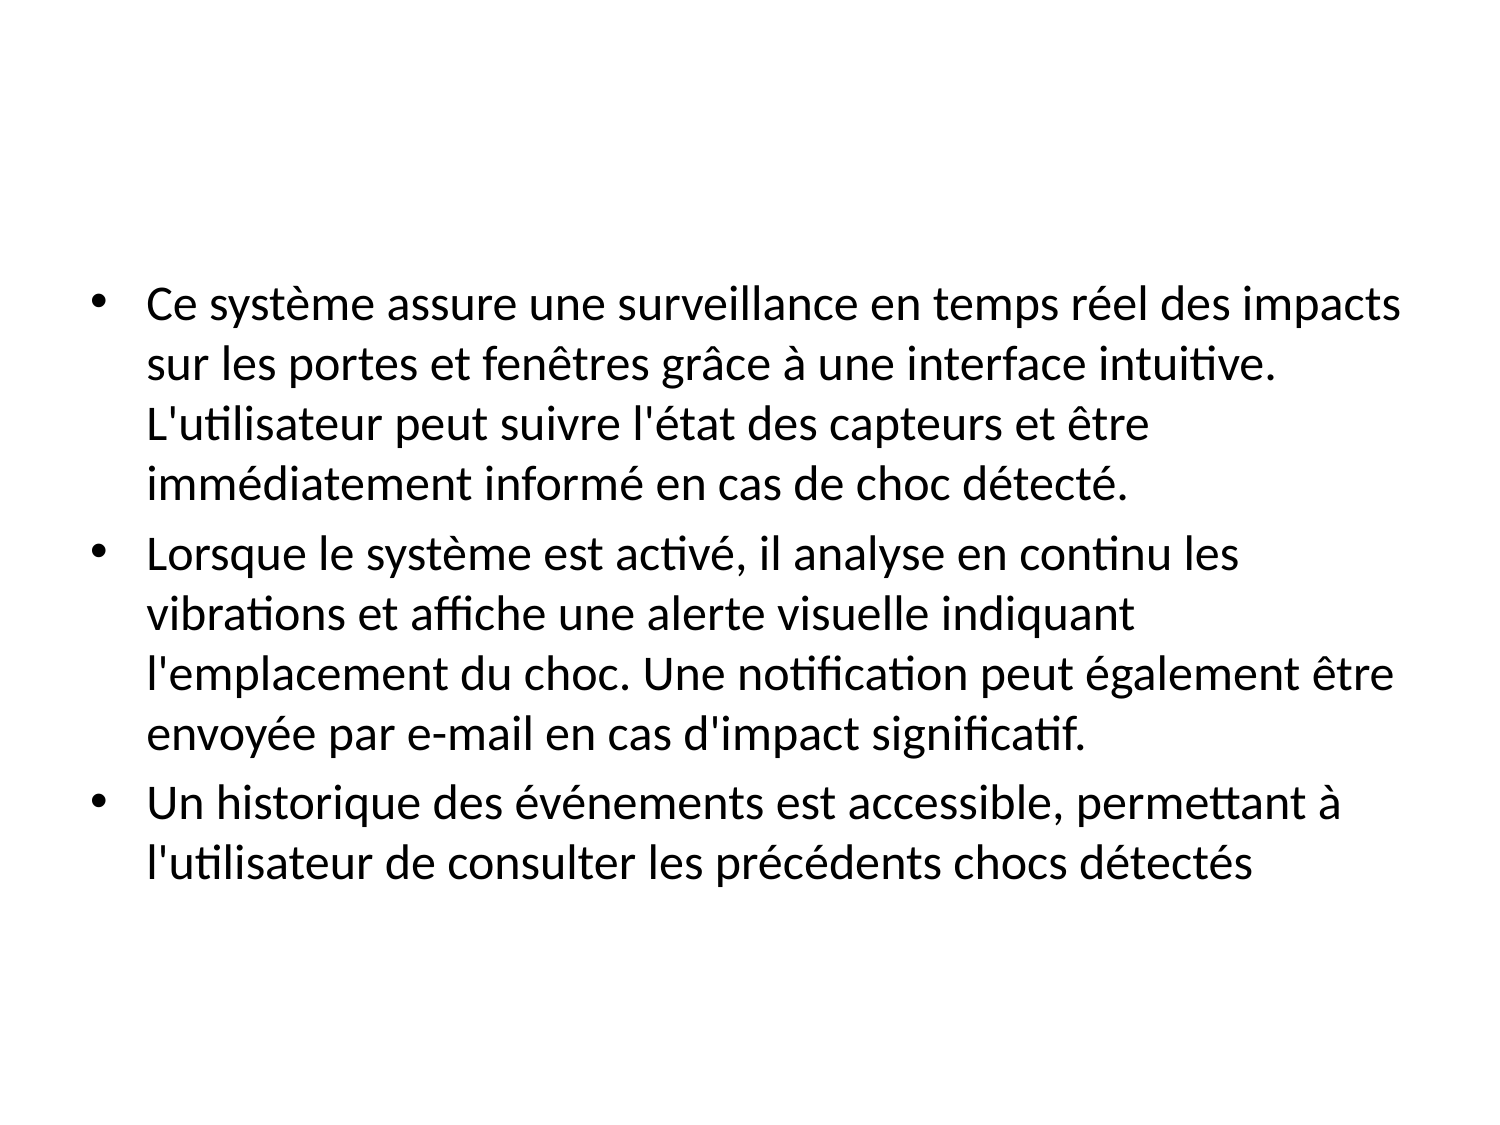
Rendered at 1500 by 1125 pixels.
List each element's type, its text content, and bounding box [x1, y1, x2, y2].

list Ce système assure une surveillance en temps réel des impacts sur les portes et fenêtres grâce à une interface intuitive. L'utilisateur peut suivre l'état des capteurs et être immédiatement informé en cas de choc détecté. Lorsque le système est activé, il analyse en continu les vibrations et affiche une alerte visuelle indiquant l'emplacement du choc. Une notification peut également être envoyée par e-mail en cas d'impact significatif. Un historique des événements est accessible, permettant à l'utilisateur de consulter les précédents chocs détectés [75, 262, 1425, 1005]
